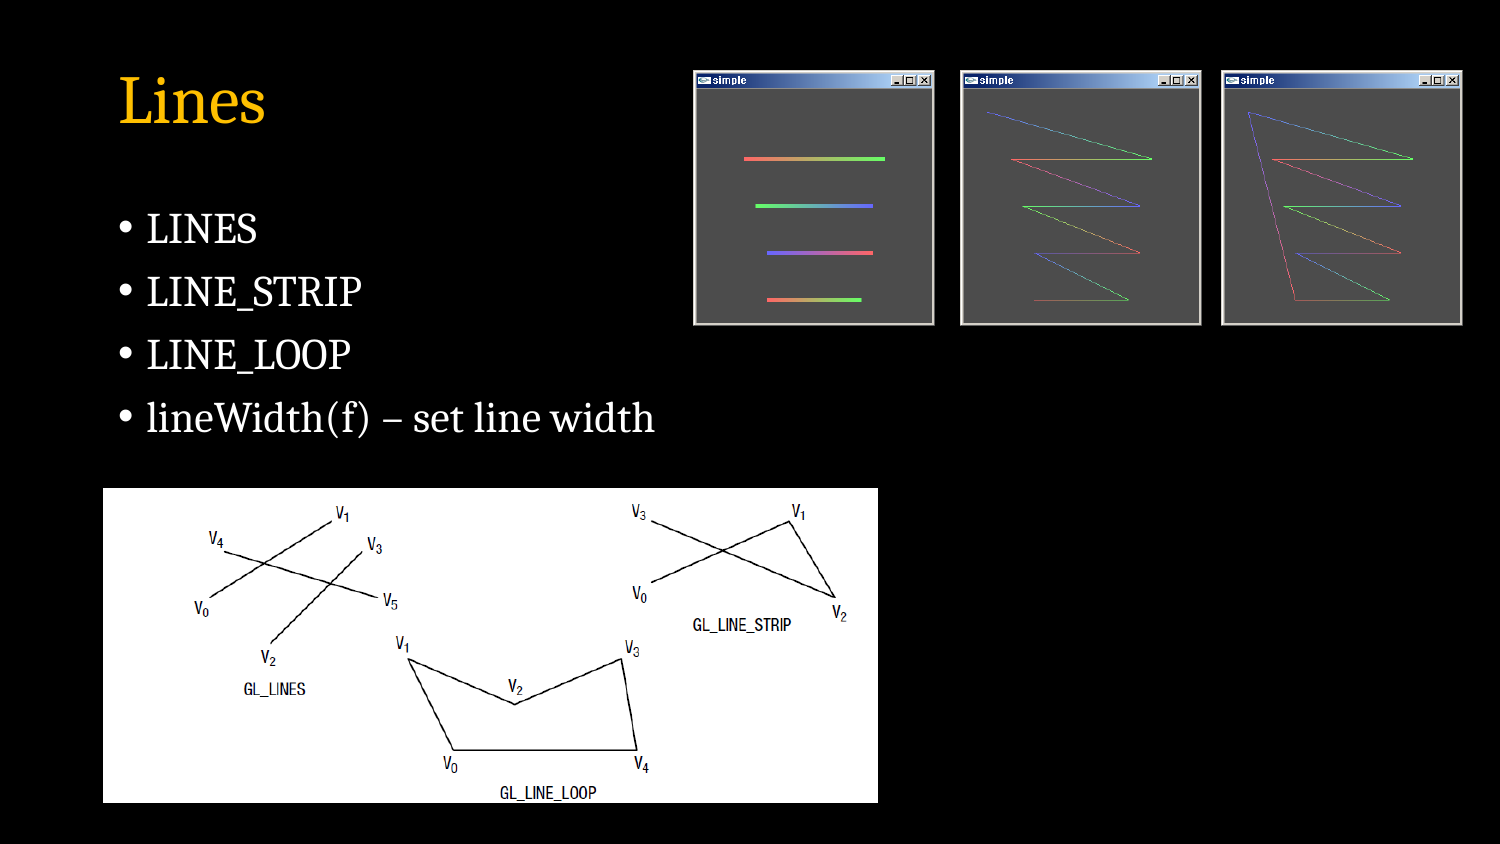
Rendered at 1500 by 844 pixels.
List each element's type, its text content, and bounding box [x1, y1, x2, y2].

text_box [693, 70, 1463, 326]
list LINES LINE_STRIP LINE_LOOP lineWidth(f) – set line width [103, 198, 1397, 760]
picture [103, 488, 878, 803]
title Lines [103, 44, 1397, 159]
